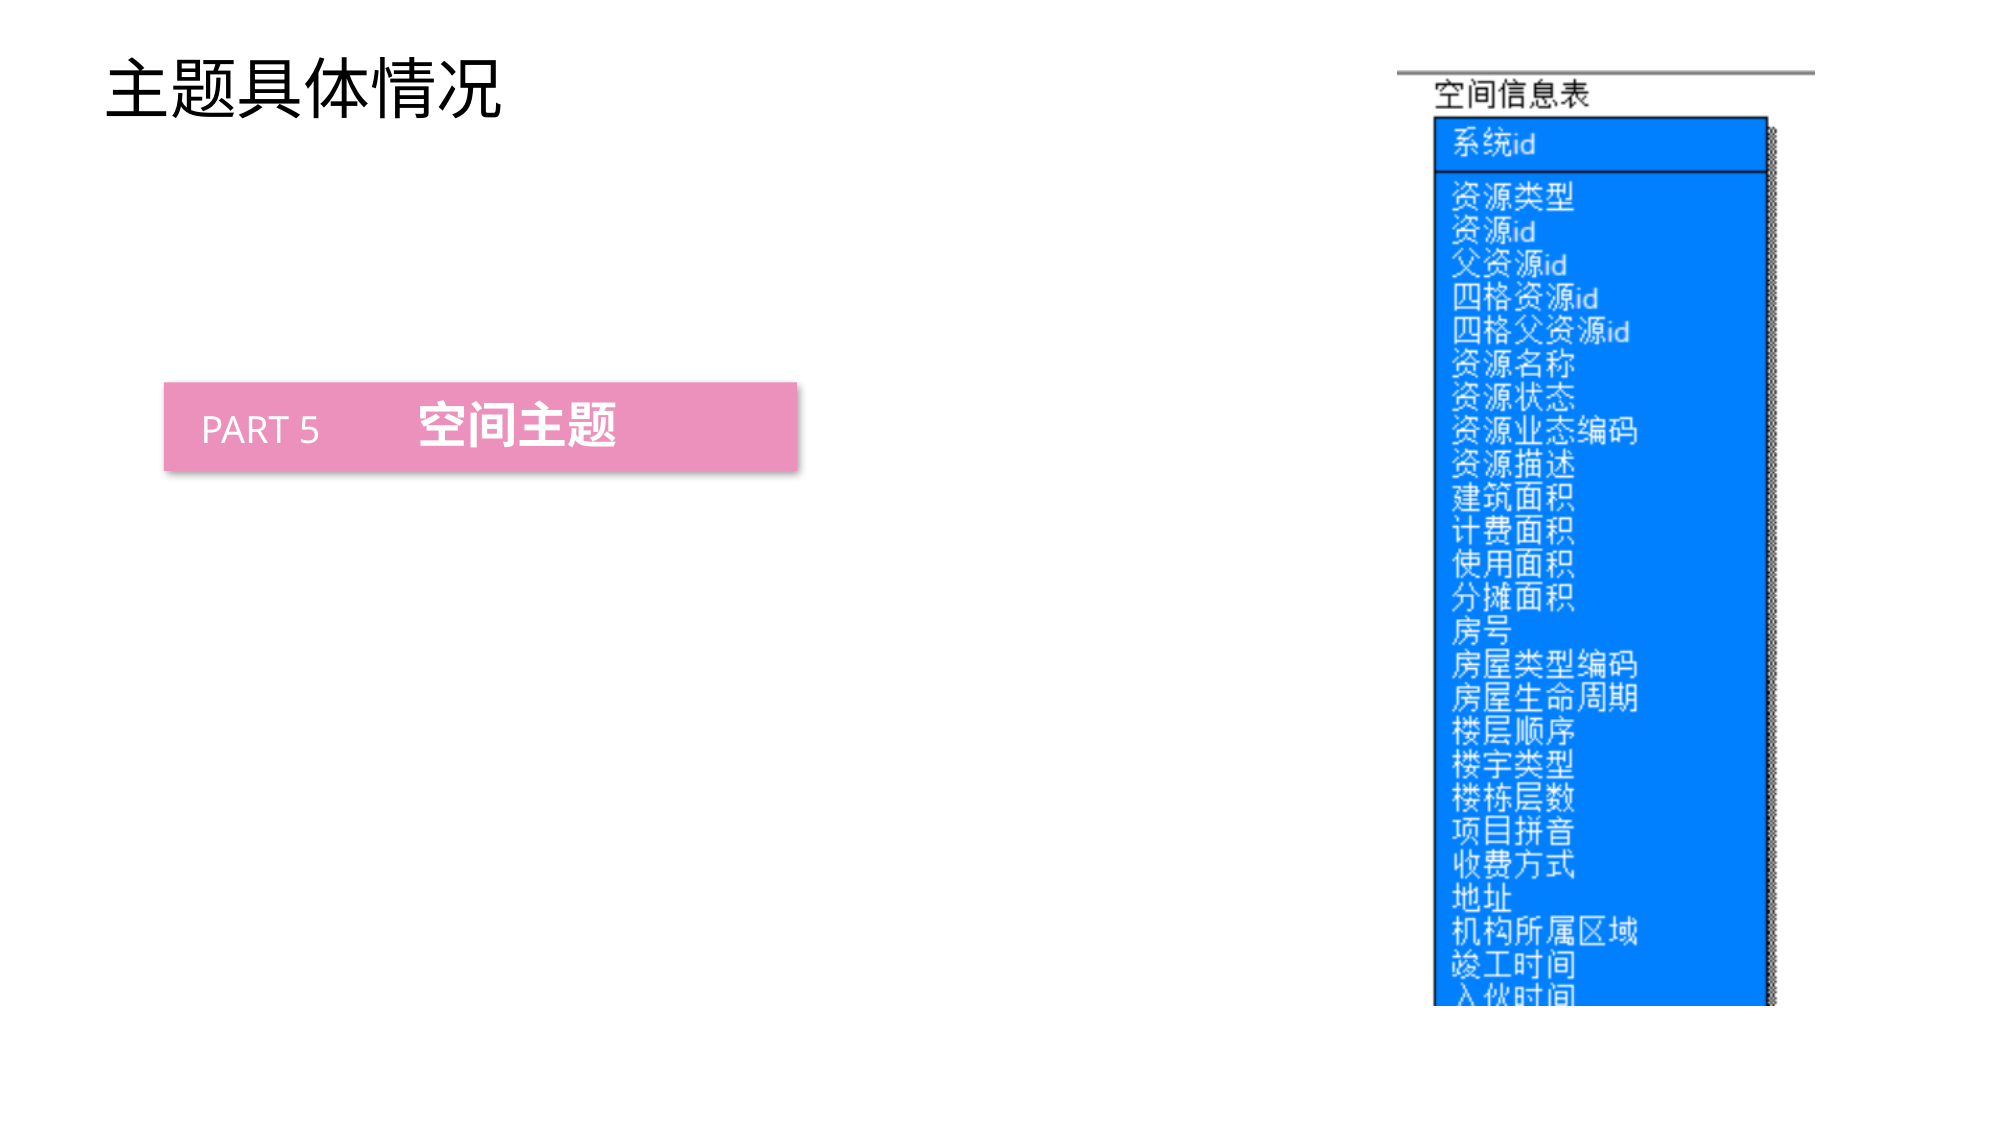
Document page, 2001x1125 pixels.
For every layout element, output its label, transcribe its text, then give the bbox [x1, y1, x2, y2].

picture [1397, 70, 1815, 1006]
text_box [163, 381, 798, 472]
text_box PART 5 空间主题 [185, 386, 773, 462]
text_box 主题具体情况 [88, 48, 737, 196]
